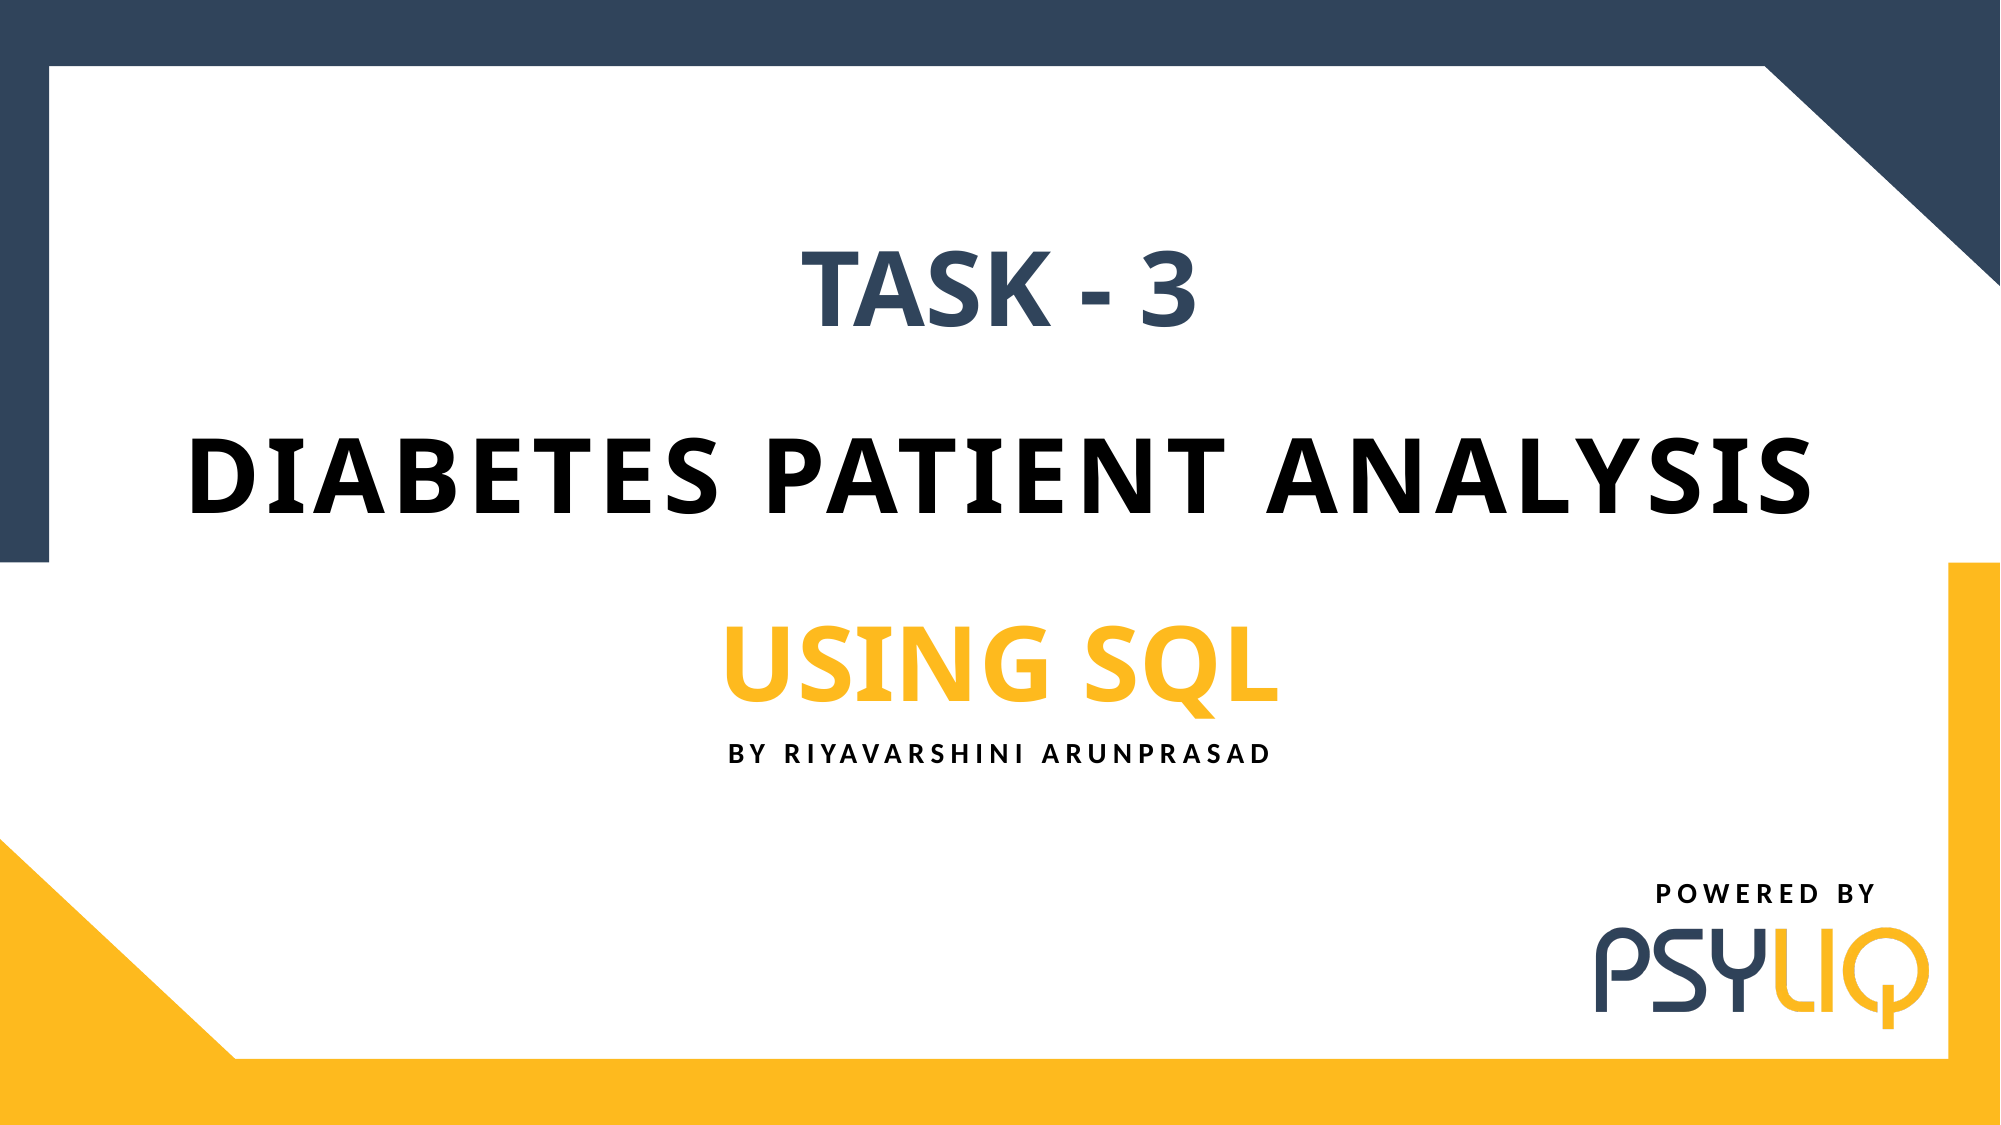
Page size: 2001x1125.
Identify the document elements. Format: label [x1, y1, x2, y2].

text_box [0, 0, 2000, 1125]
